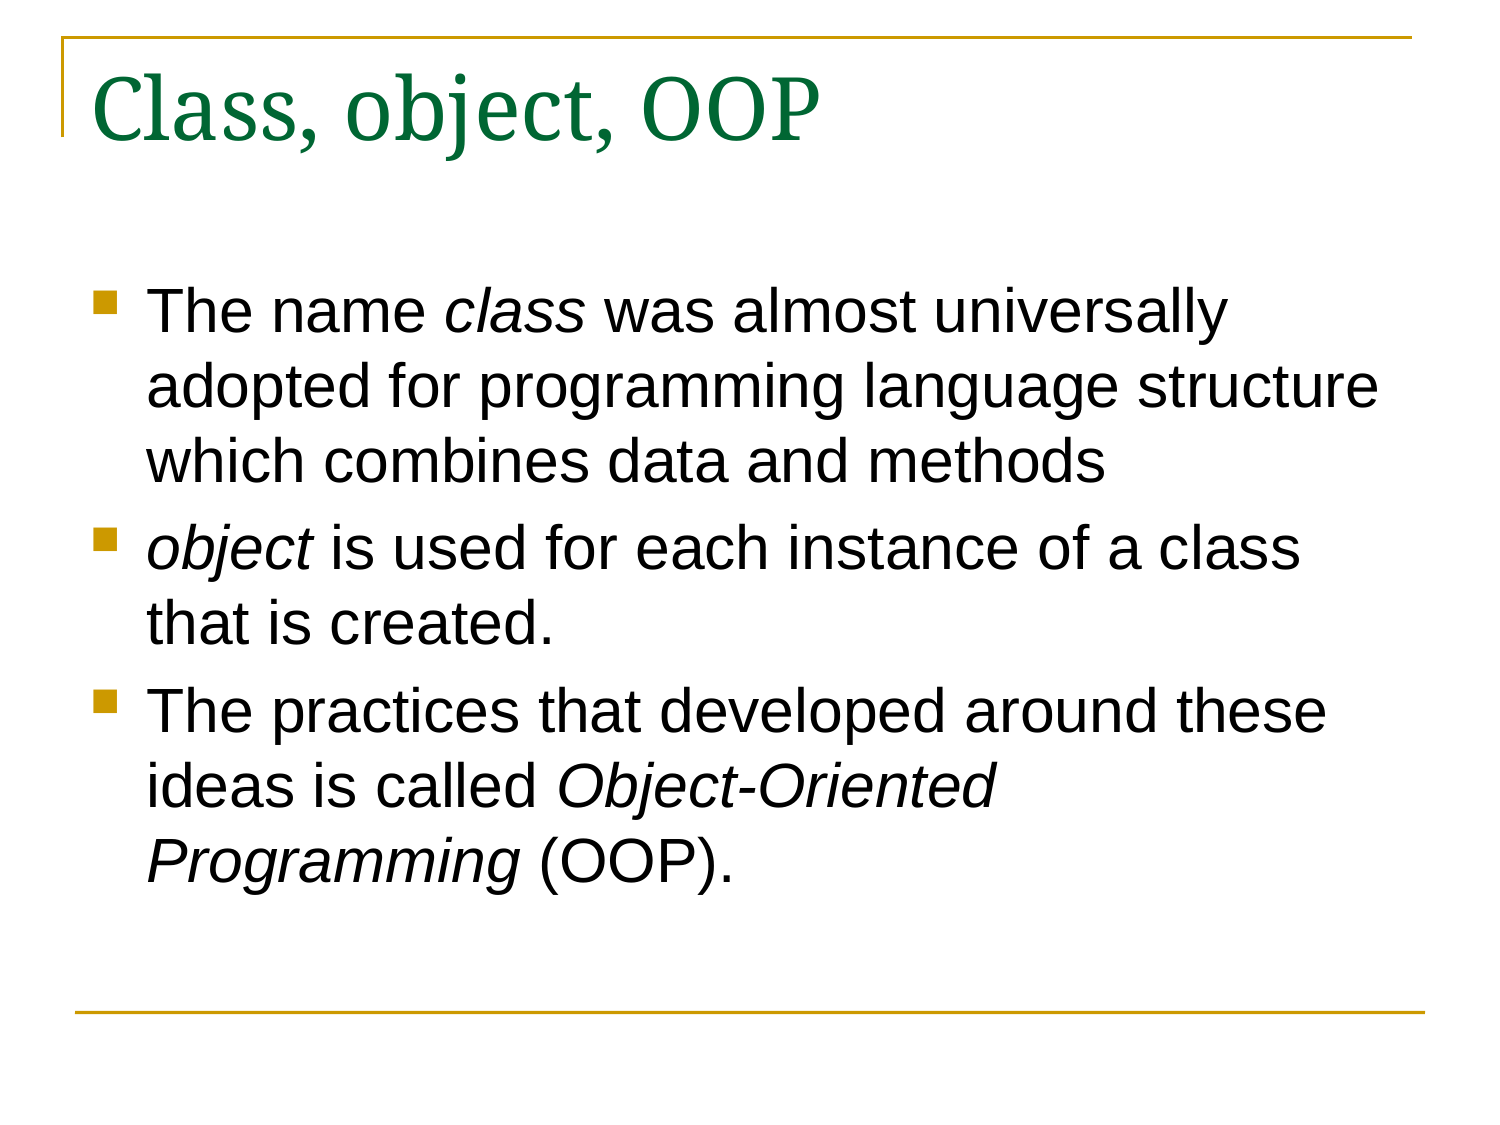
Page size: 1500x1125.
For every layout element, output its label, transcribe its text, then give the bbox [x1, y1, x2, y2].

list The name class was almost universally adopted for programming language structure which combines data and methods object is used for each instance of a class that is created. The practices that developed around these ideas is called Object-Oriented Programming (OOP). [74, 262, 1426, 1006]
title Class, object, OOP [74, 45, 1426, 233]
